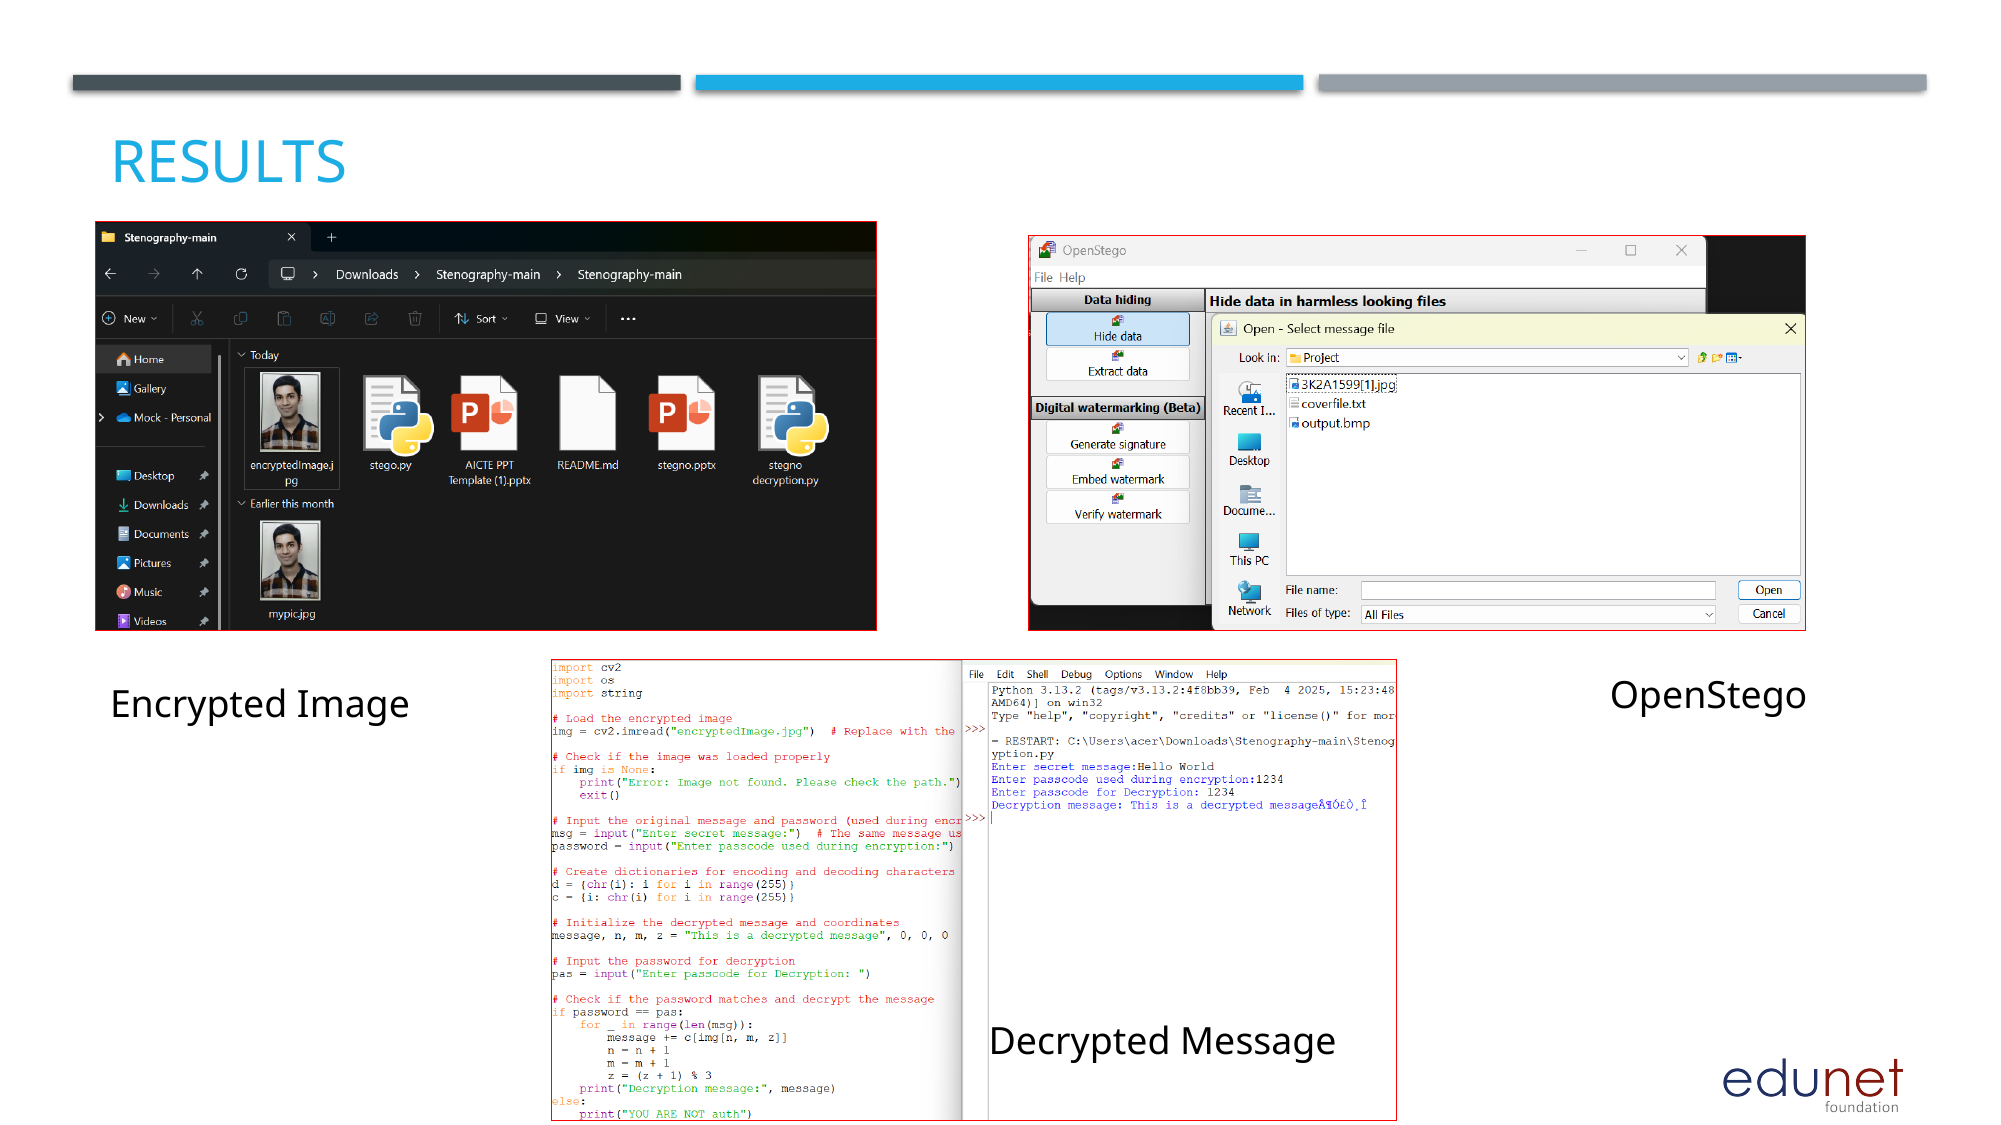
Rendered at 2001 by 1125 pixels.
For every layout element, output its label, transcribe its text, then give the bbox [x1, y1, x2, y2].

picture [1719, 1056, 1905, 1116]
picture [550, 659, 1397, 1121]
title Results [95, 115, 1905, 203]
text_box OpenStego [1594, 663, 2000, 724]
picture [1028, 234, 1806, 631]
picture [94, 220, 878, 631]
text_box Encrypted Image [95, 673, 516, 733]
